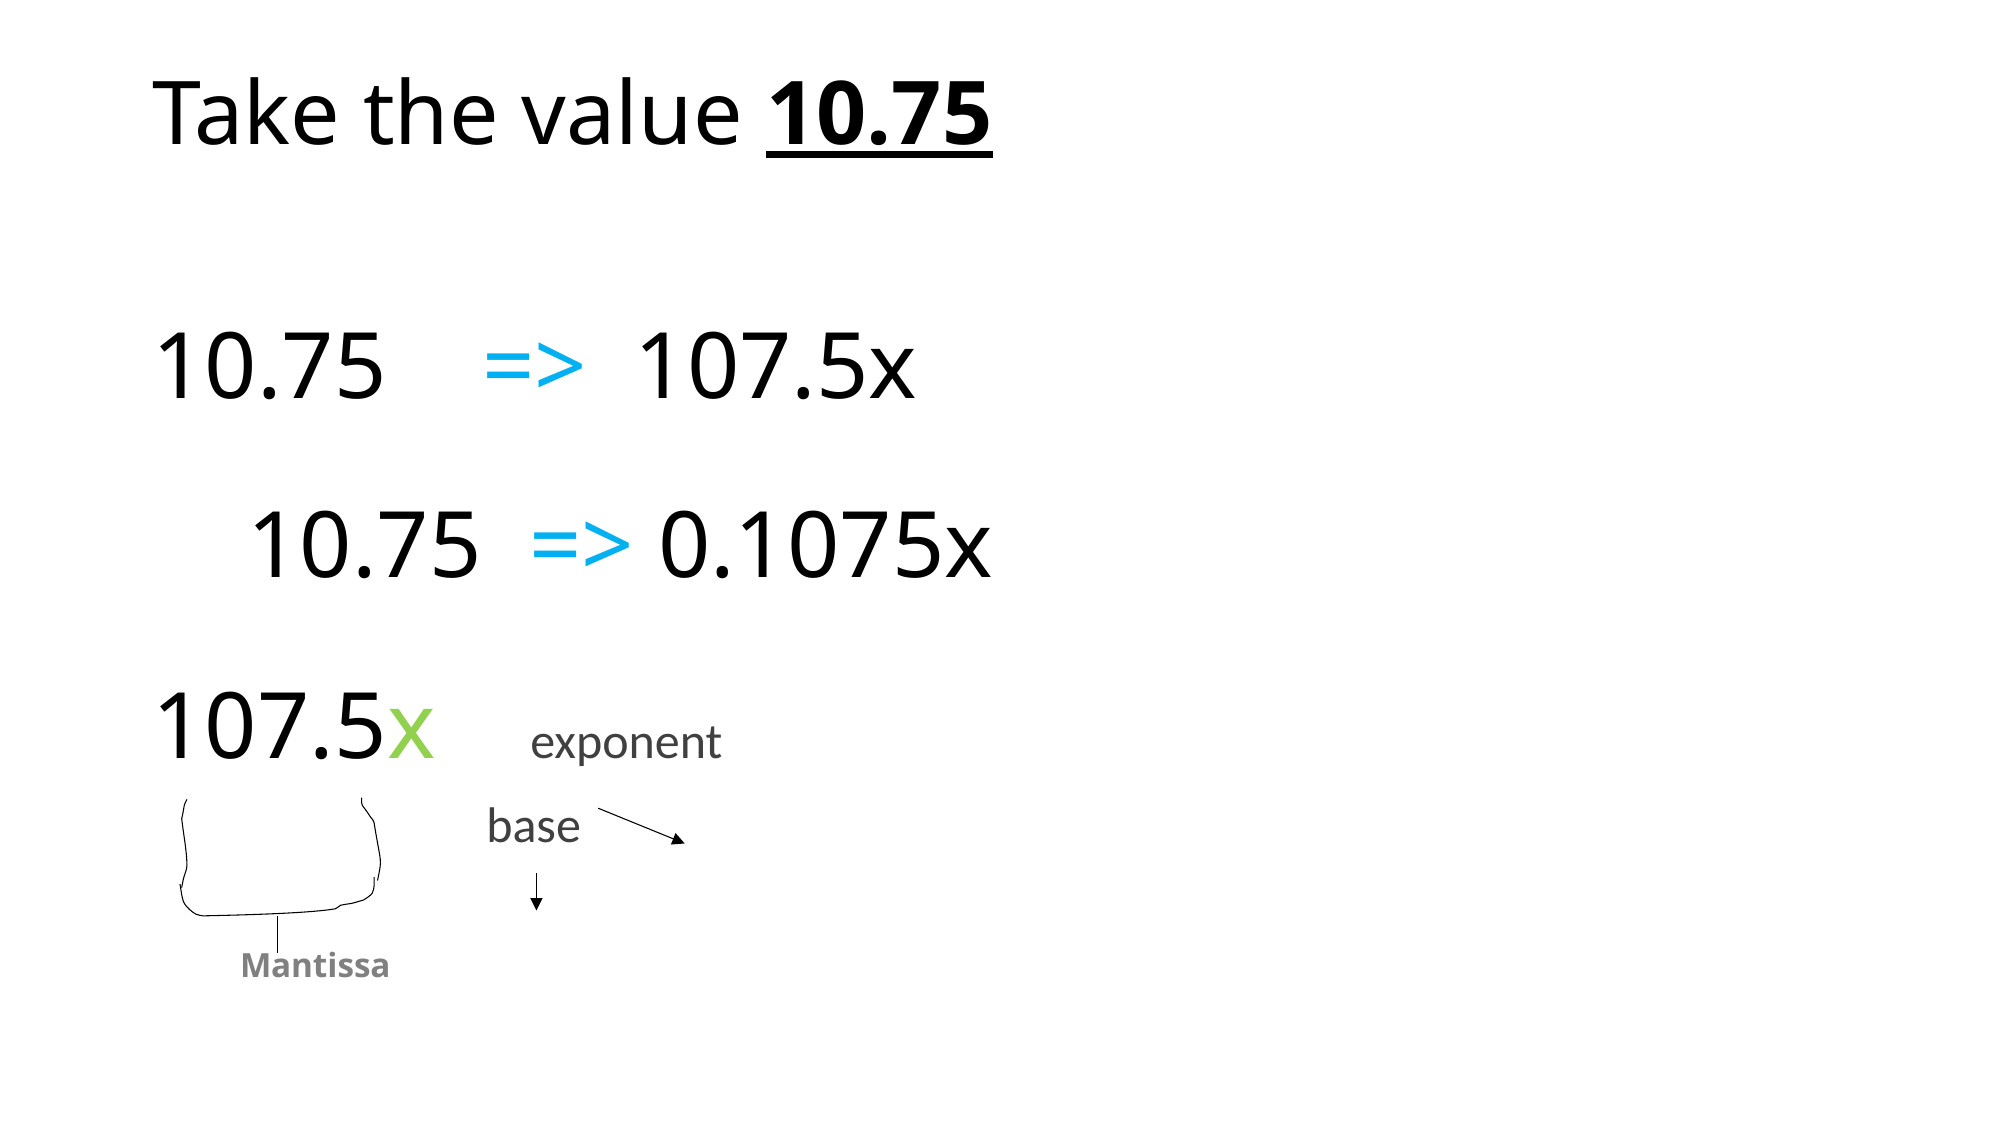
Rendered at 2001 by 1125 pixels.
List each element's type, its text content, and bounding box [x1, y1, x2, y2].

text_box [361, 797, 381, 881]
text_box [179, 877, 375, 917]
text_box [181, 799, 188, 888]
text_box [598, 808, 685, 844]
title Take the value 10.75 [137, 59, 1863, 278]
